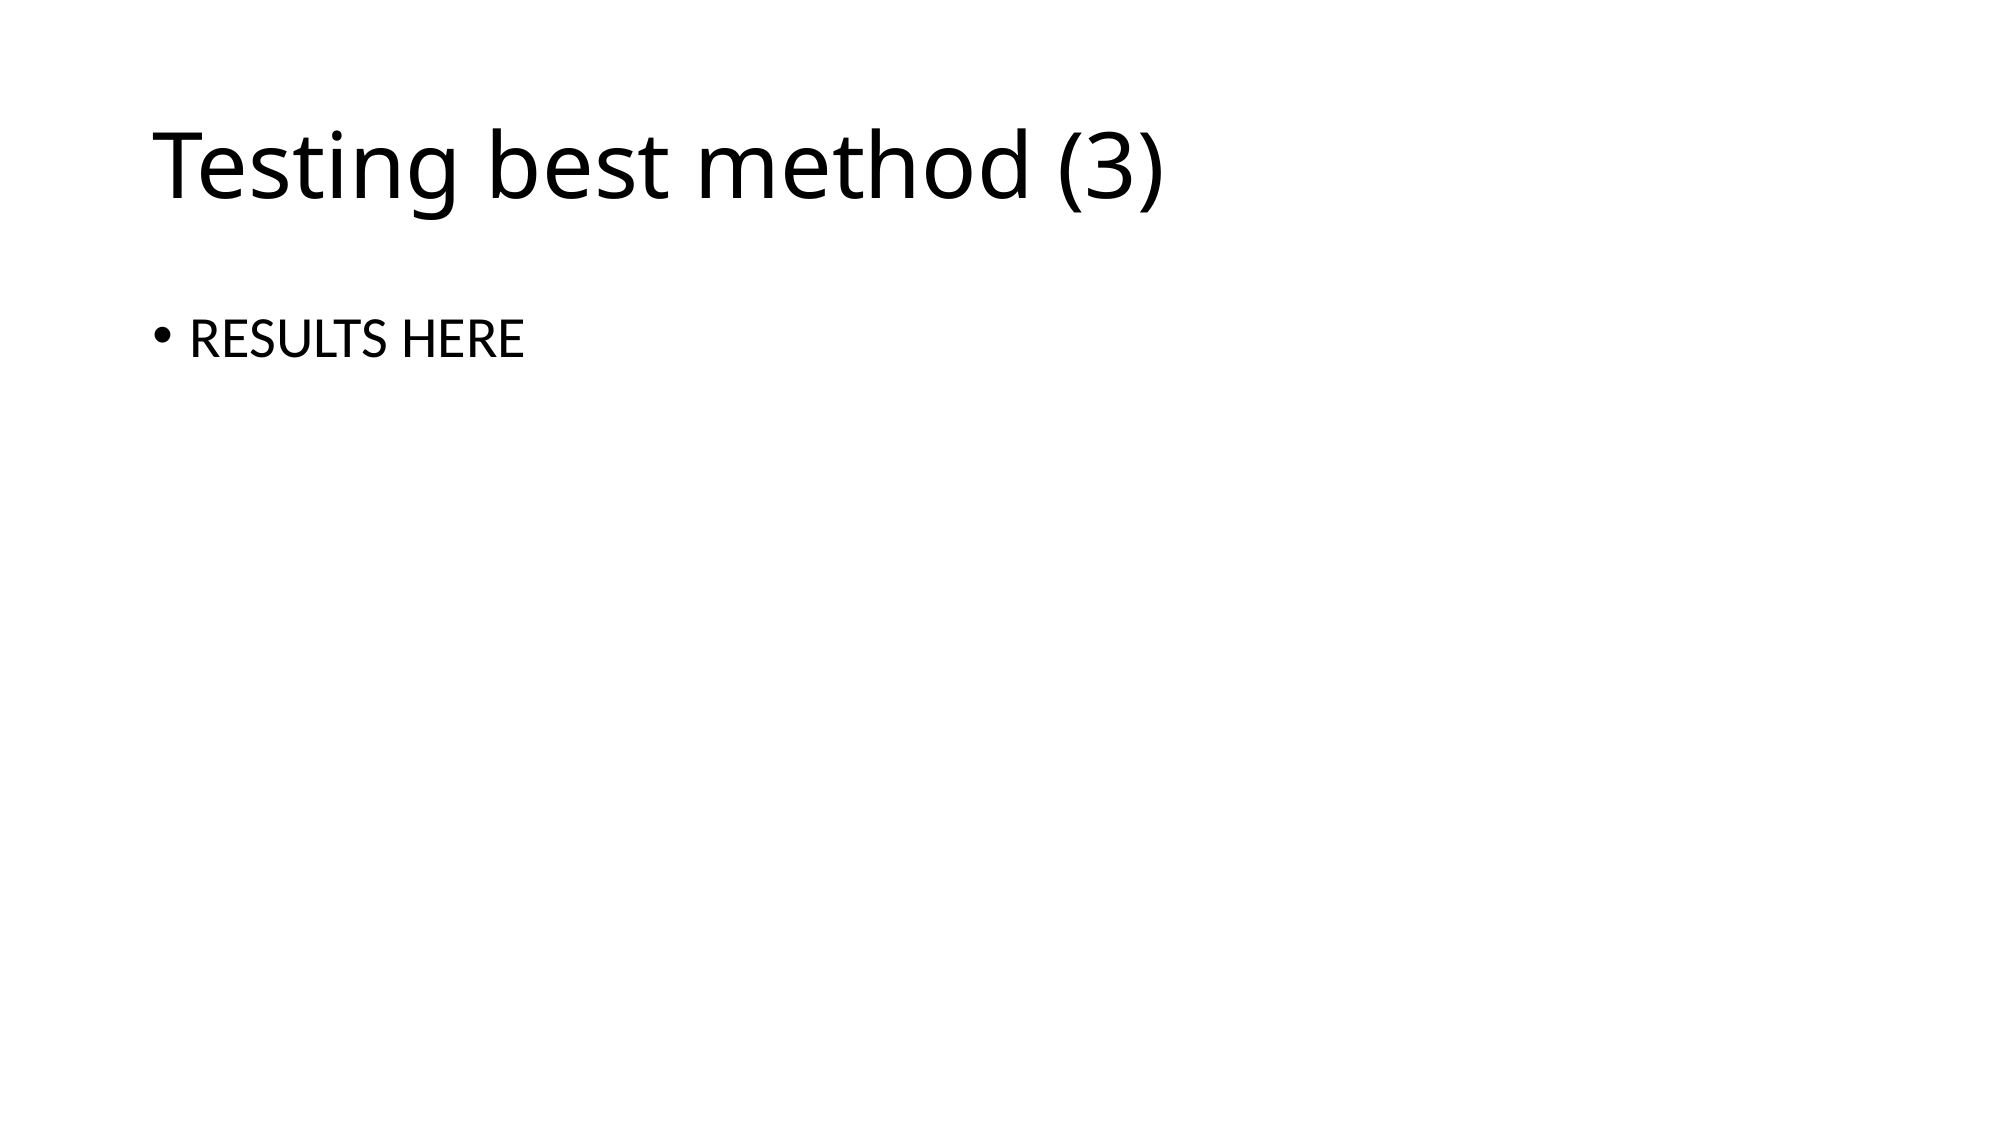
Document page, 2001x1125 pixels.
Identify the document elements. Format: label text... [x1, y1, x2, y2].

title Testing best method (3) [137, 59, 1863, 278]
list RESULTS HERE [137, 299, 1863, 1014]
